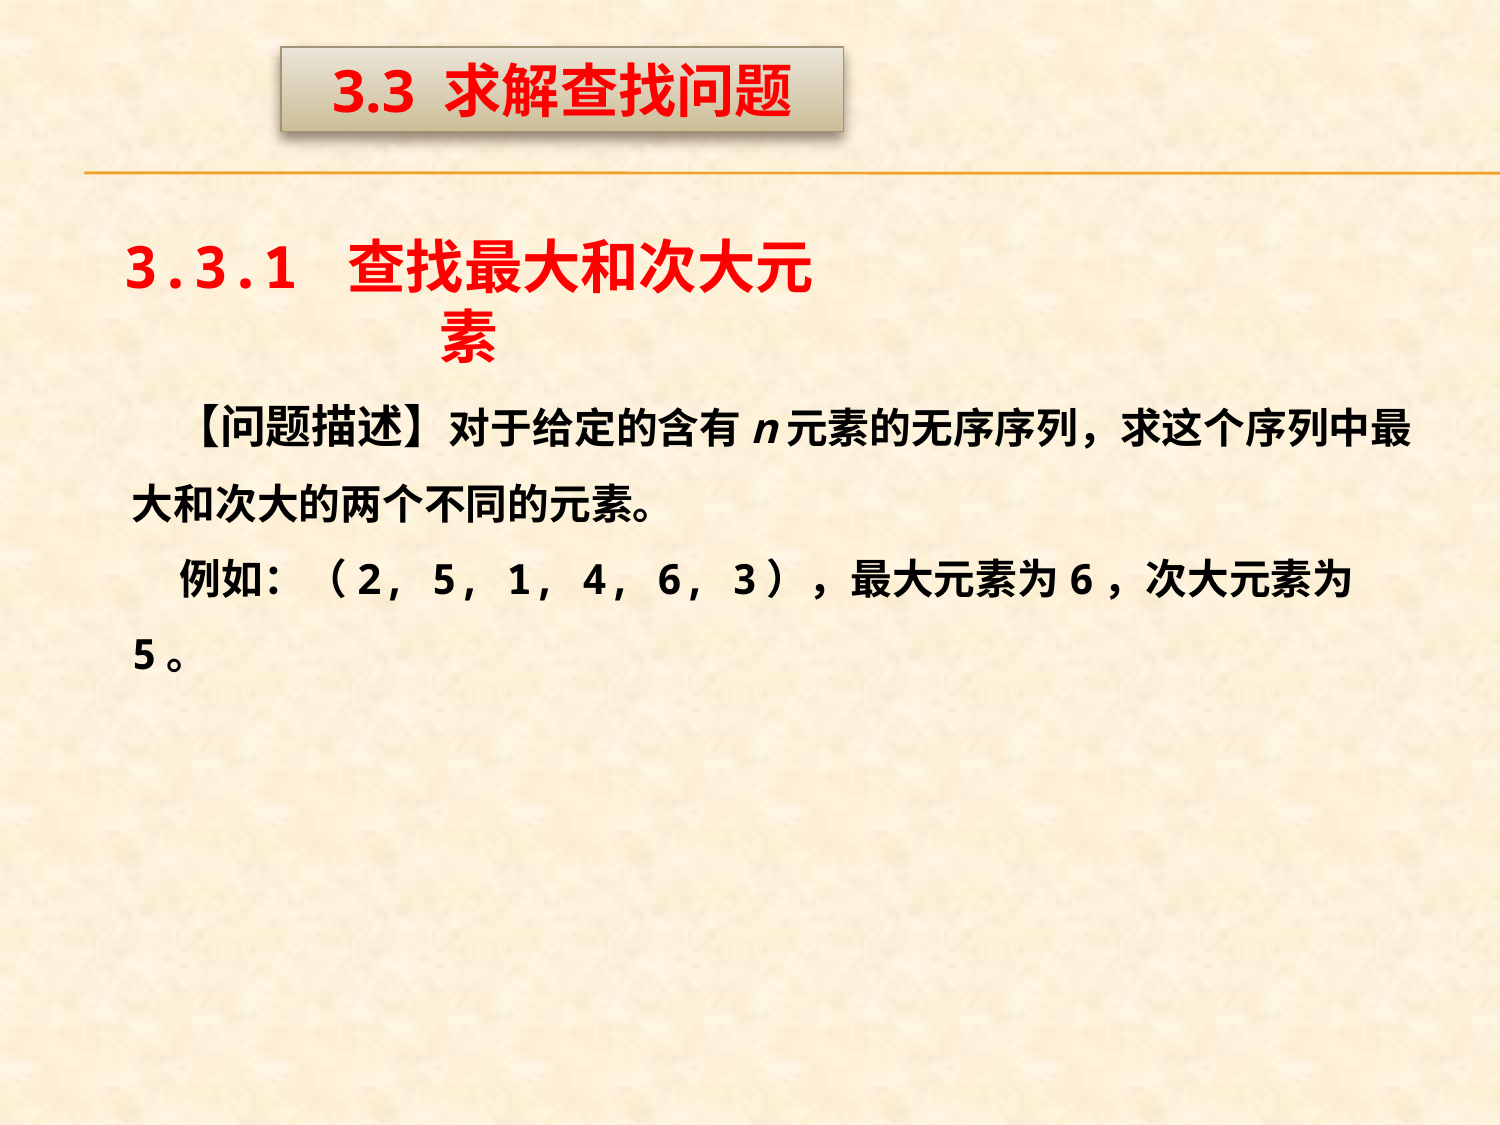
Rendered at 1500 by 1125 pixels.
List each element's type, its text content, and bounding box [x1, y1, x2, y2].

text_box 【问题描述】对于给定的含有n元素的无序序列，求这个序列中最大和次大的两个不同的元素。 例如：（2, 5, 1, 4, 6, 3），最大元素为6，次大元素为5。 [117, 363, 1441, 686]
text_box 3.3 求解查找问题 [280, 46, 844, 132]
picture [0, 0, 1500, 1125]
text_box 3.3.1 查找最大和次大元素 [82, 222, 856, 378]
